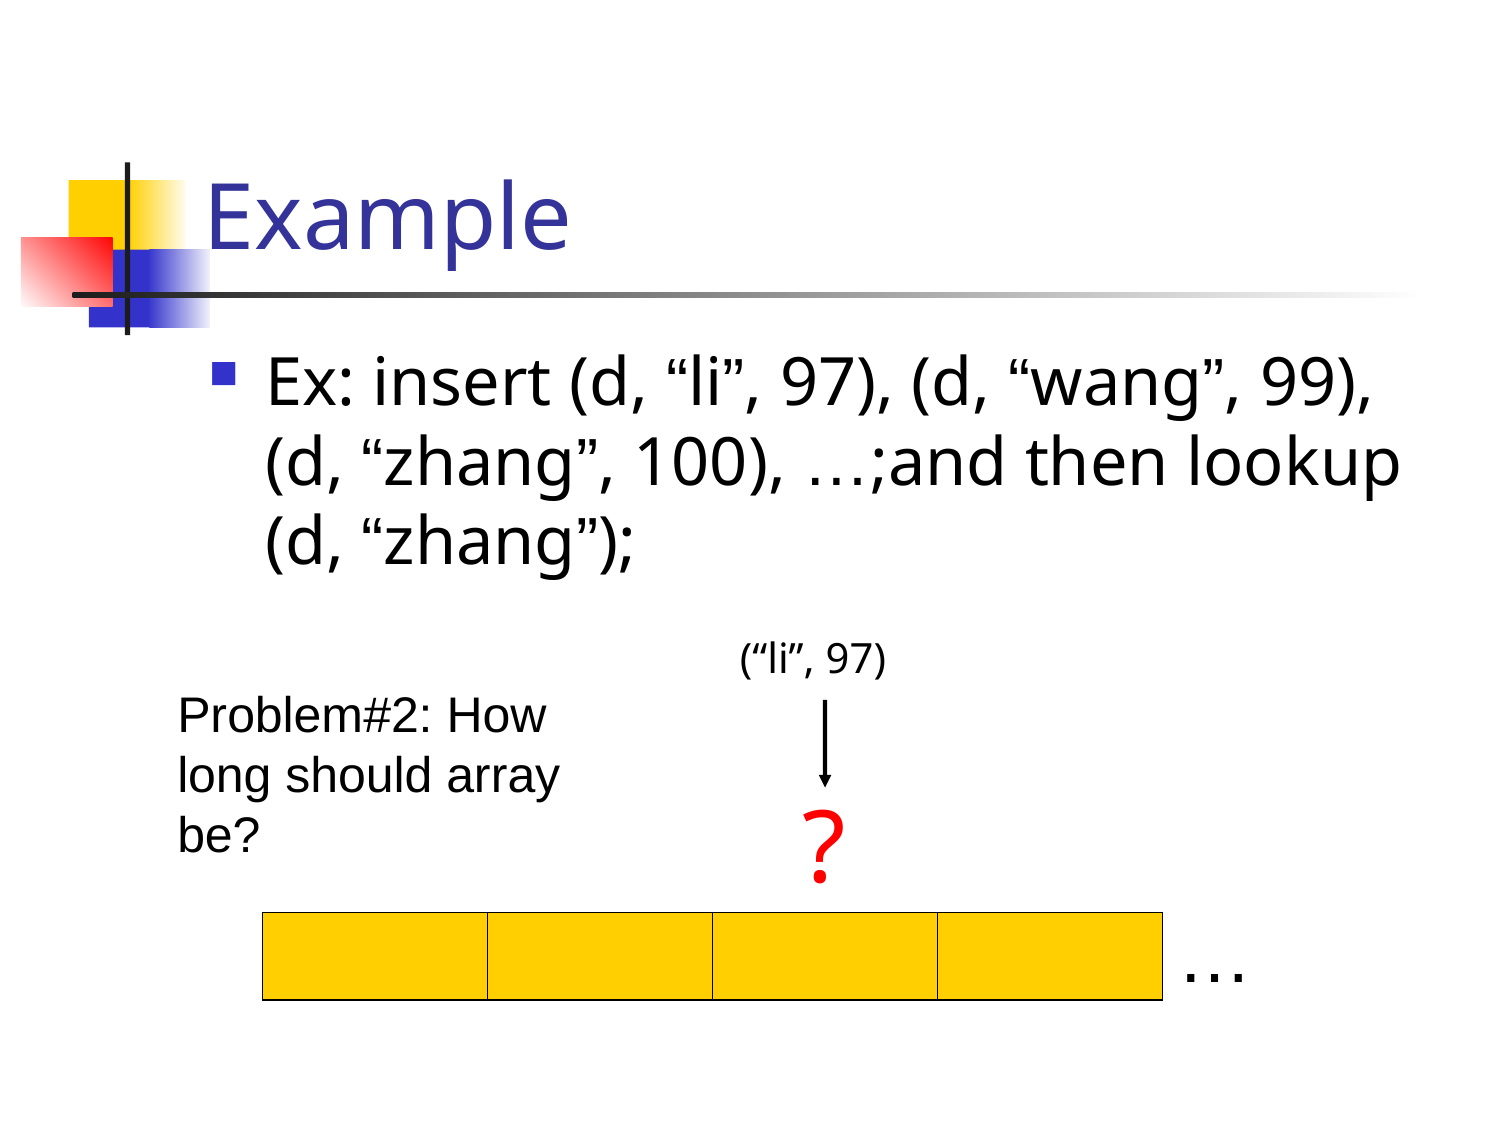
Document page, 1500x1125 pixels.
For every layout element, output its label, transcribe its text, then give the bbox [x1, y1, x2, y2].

text_box Problem#2: How long should array be? [162, 674, 650, 870]
list Ex: insert (d, “li”, 97), (d, “wang”, 99), (d, “zhang”, 100), …;and then lookup (d, “zhang”); [193, 331, 1469, 1006]
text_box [724, 624, 950, 911]
text_box [487, 912, 712, 1000]
text_box [937, 912, 1163, 1000]
text_box [262, 912, 487, 1000]
text_box [712, 912, 937, 1000]
text_box … [1162, 899, 1313, 1005]
title Example [188, 35, 1468, 275]
